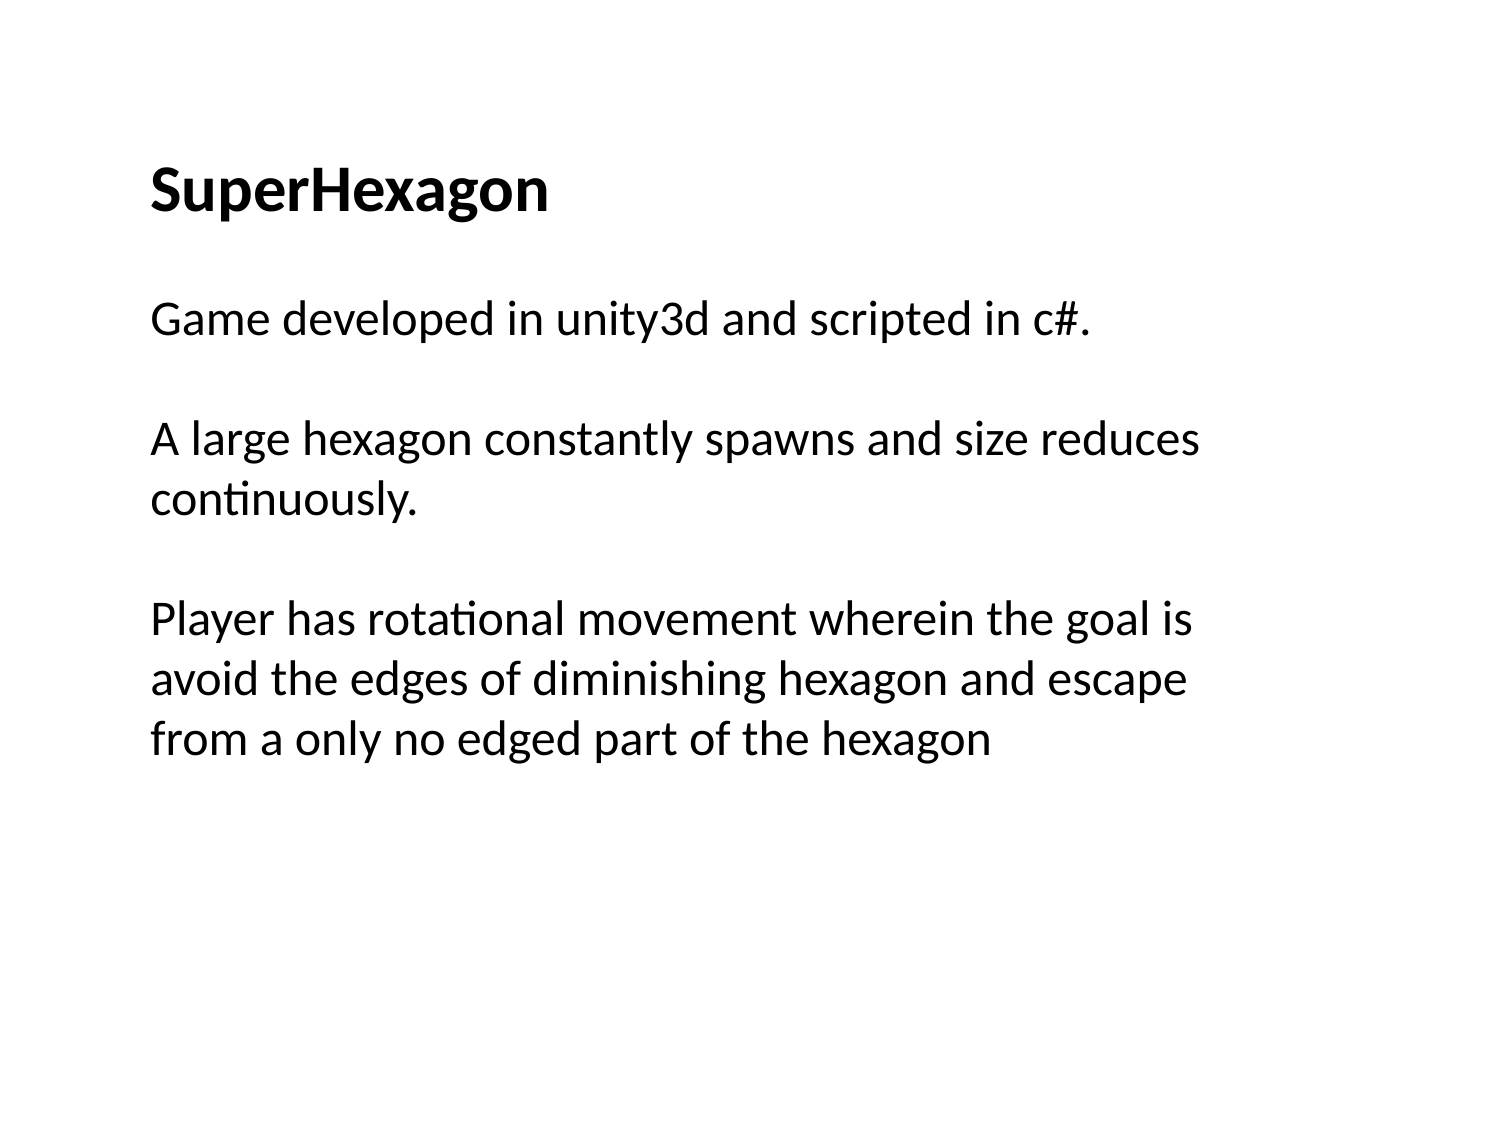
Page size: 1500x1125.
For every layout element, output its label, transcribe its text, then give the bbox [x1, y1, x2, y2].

text_box SuperHexagon Game developed in unity3d and scripted in c#. A large hexagon constantly spawns and size reduces continuously. Player has rotational movement wherein the goal is avoid the edges of diminishing hexagon and escape from a only no edged part of the hexagon [135, 137, 1306, 833]
